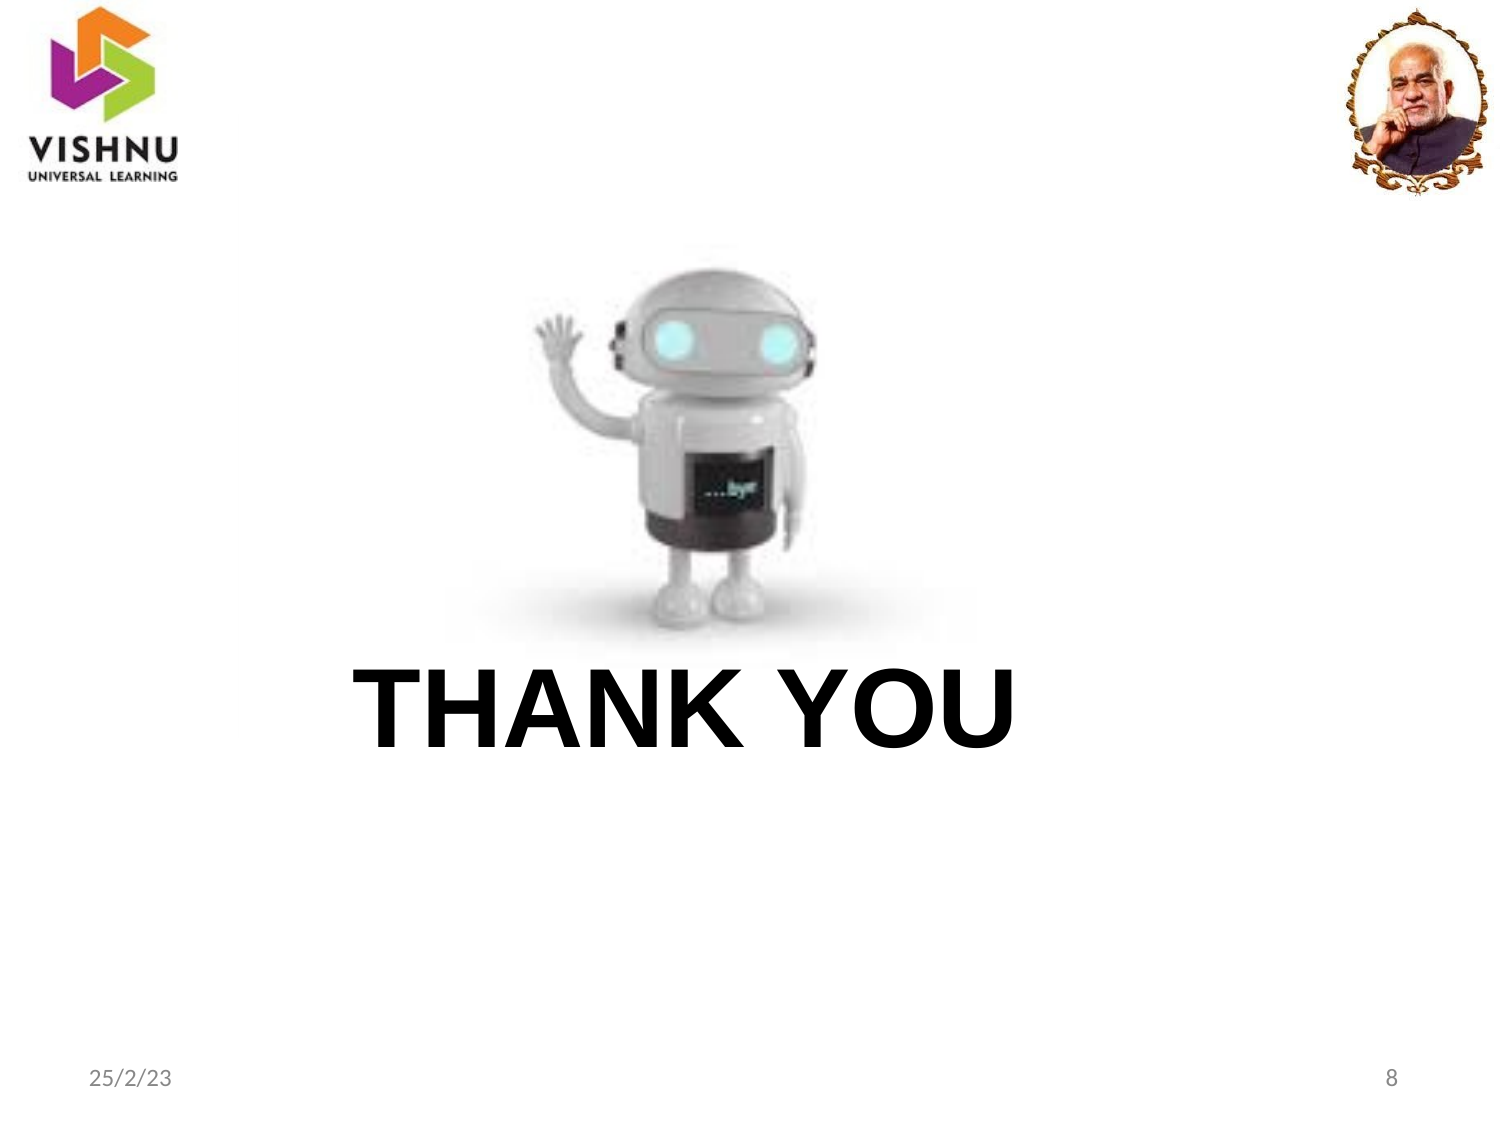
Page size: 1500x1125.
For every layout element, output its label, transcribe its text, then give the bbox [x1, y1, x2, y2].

picture [18, 0, 178, 182]
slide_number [86, 1060, 212, 1125]
picture [1337, 0, 1500, 201]
text_box THANK YOU [337, 627, 1175, 778]
picture [237, 114, 1118, 738]
slide_number ‹#› [1379, 1060, 1418, 1125]
